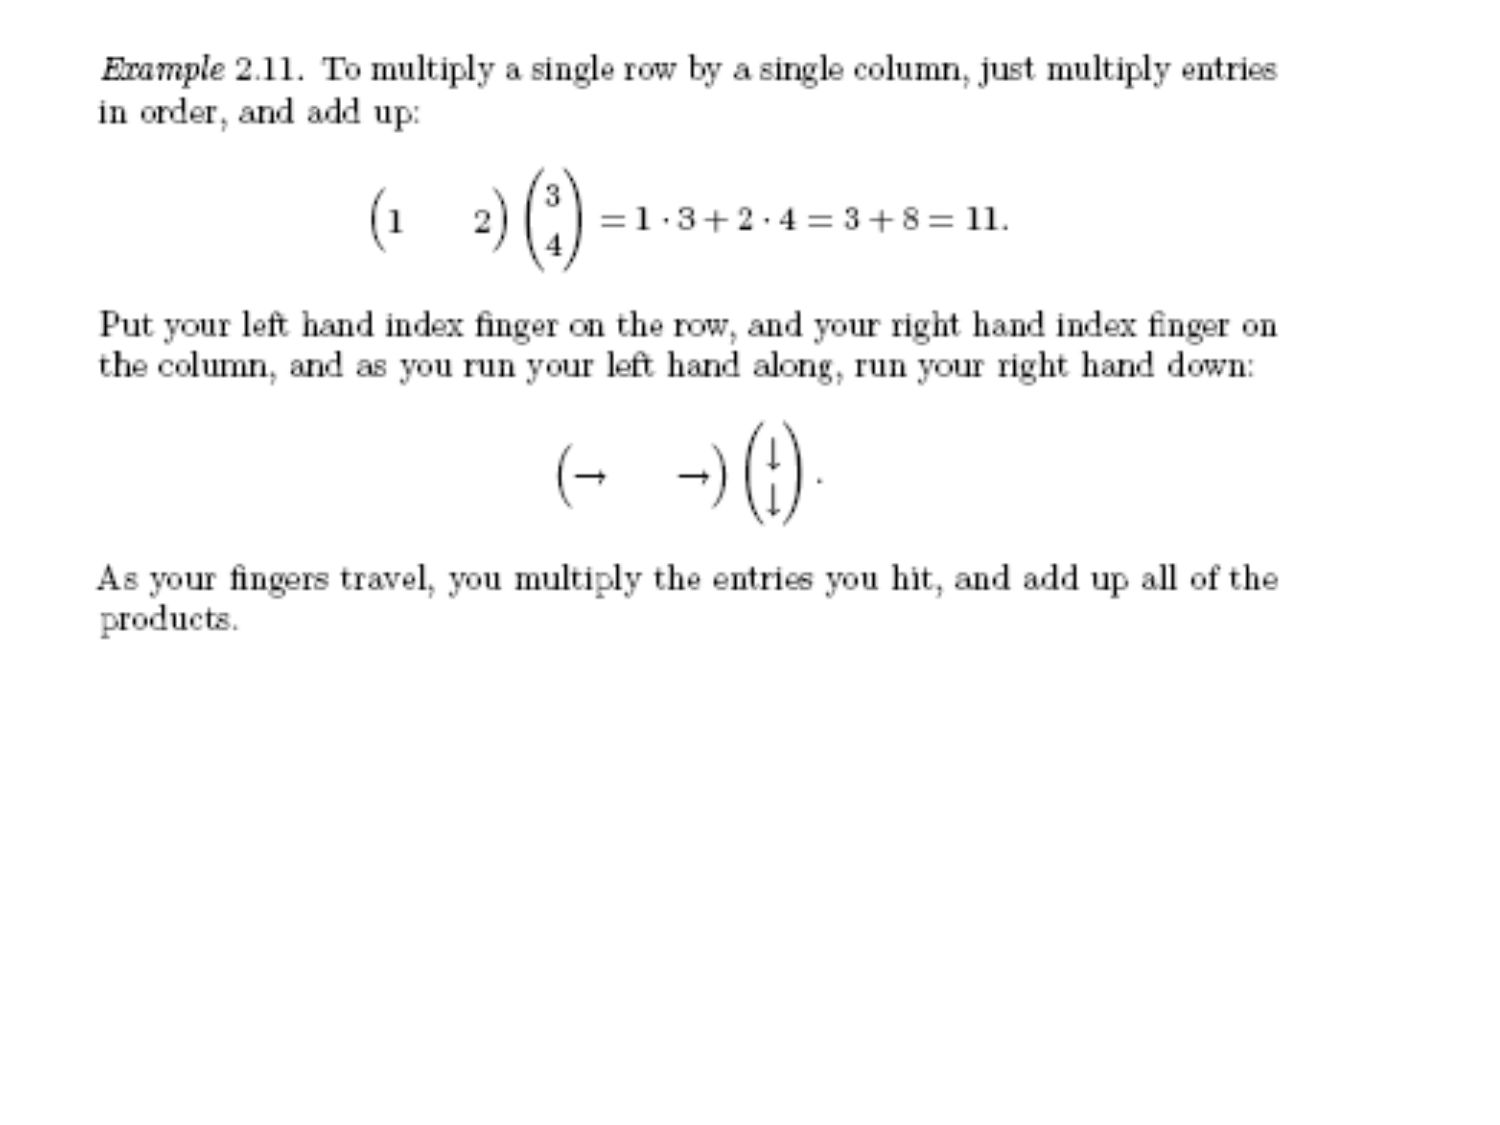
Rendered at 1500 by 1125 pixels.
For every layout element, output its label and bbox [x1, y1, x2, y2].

picture [81, 34, 1457, 657]
